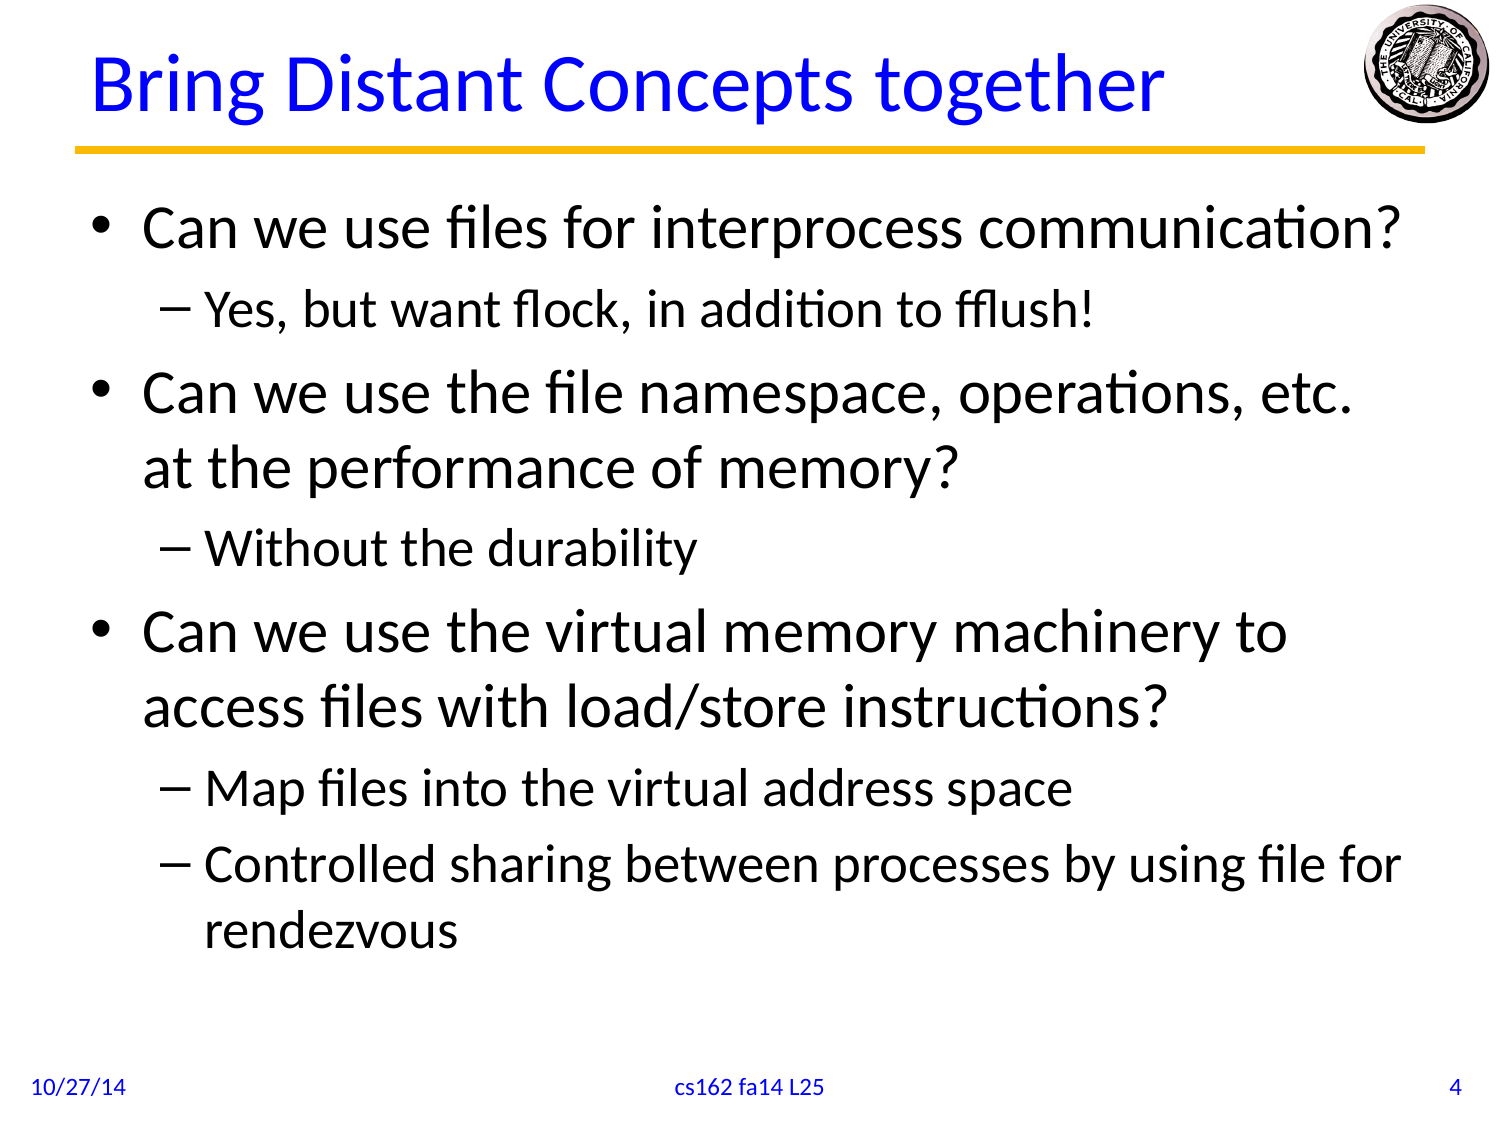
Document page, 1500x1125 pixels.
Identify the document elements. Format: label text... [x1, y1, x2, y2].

title Bring Distant Concepts together [75, 6, 1425, 150]
footer cs162 fa14 L25 [512, 1055, 988, 1115]
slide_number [15, 1055, 366, 1115]
slide_number 4 [1127, 1055, 1478, 1115]
list Can we use files for interprocess communication? Yes, but want flock, in addition to fflush! Can we use the file namespace, operations, etc. at the performance of memory? Without the durability Can we use the virtual memory machinery to access files with load/store instructions? Map files into the virtual address space Controlled sharing between processes by using file for rendezvous [75, 178, 1425, 1035]
picture [1350, 0, 1500, 127]
